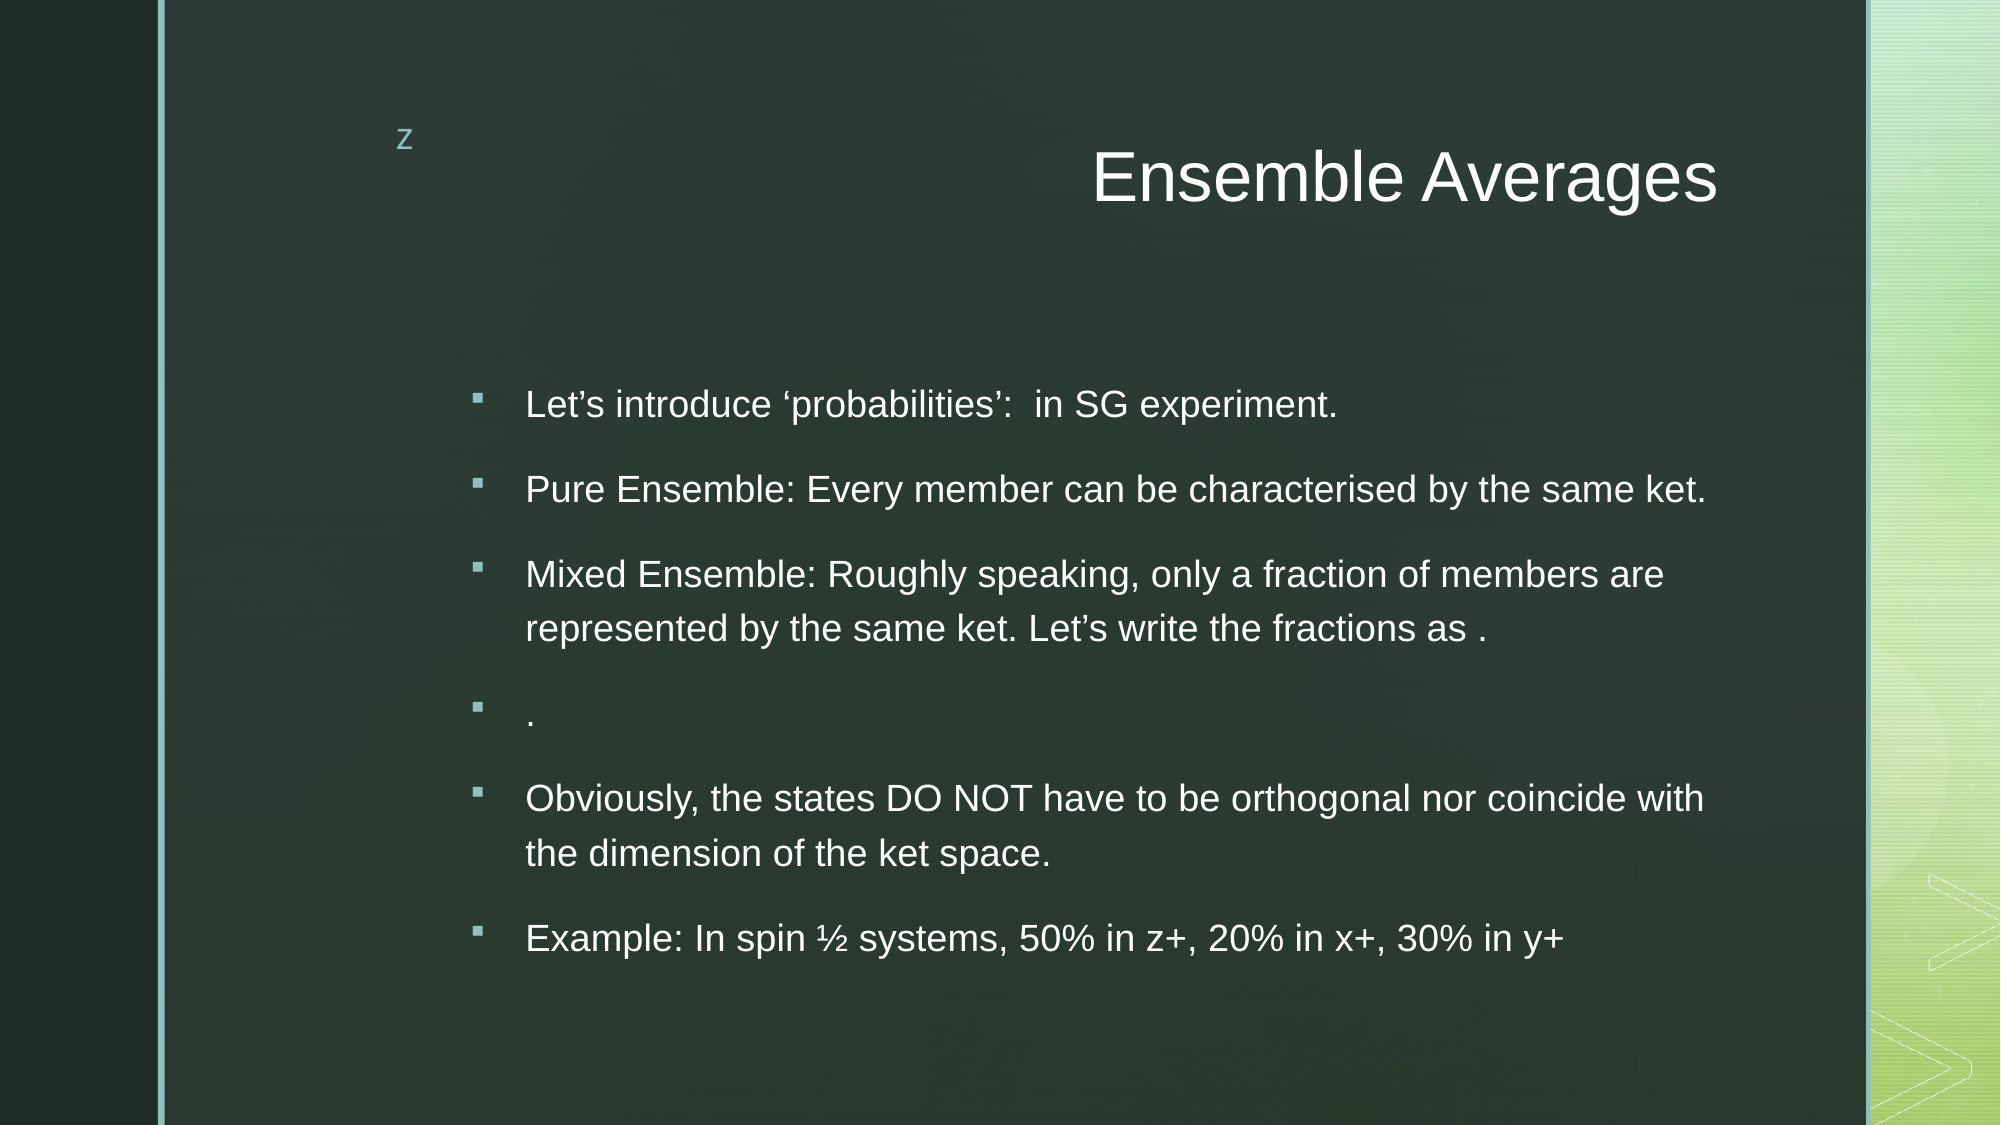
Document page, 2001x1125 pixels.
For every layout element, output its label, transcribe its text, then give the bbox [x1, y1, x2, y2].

title Ensemble Averages [428, 132, 1734, 310]
picture [1871, 0, 2001, 1125]
